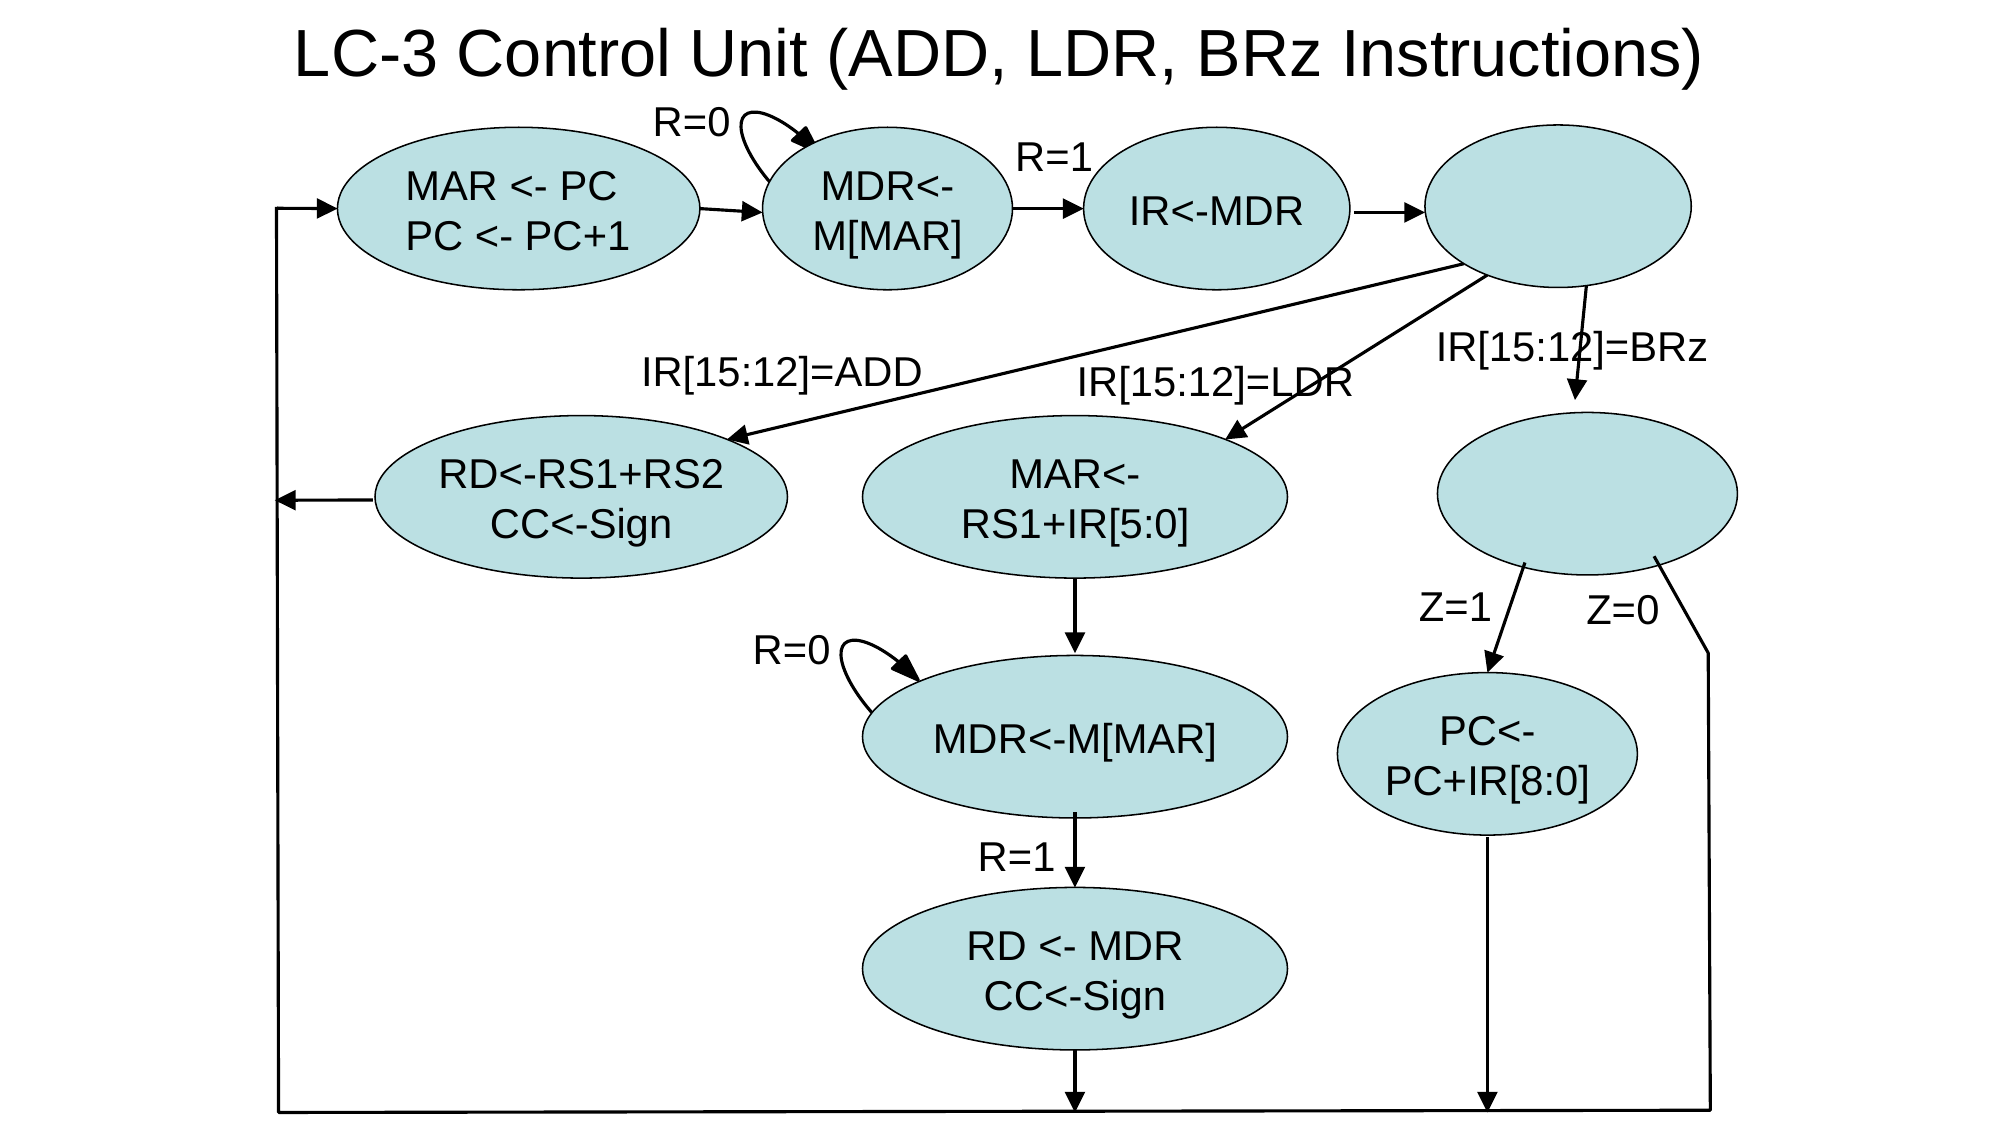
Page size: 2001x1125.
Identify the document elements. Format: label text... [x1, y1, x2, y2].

text_box [1424, 124, 1692, 288]
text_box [699, 208, 763, 213]
text_box IR[15:12]=BRz [1591, 312, 1724, 378]
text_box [1487, 562, 1526, 673]
text_box R=0 [637, 87, 746, 153]
text_box MAR <- PC PC <- PC+1 [337, 127, 700, 285]
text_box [726, 263, 1465, 440]
text_box [1437, 412, 1738, 565]
text_box Z=0 [1571, 575, 1675, 640]
text_box IR[15:12]=BRz [1491, 312, 1569, 378]
text_box R=1 [1000, 121, 1109, 187]
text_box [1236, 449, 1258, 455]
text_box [1574, 274, 1588, 401]
text_box [276, 214, 1711, 1113]
text_box [746, 112, 814, 147]
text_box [1225, 274, 1488, 440]
title LC-3 Control Unit (ADD, LDR, BRz Instructions) [249, 0, 1750, 113]
text_box MDR<-M[MAR] [762, 127, 1013, 262]
text_box IR<-MDR [1083, 127, 1350, 262]
